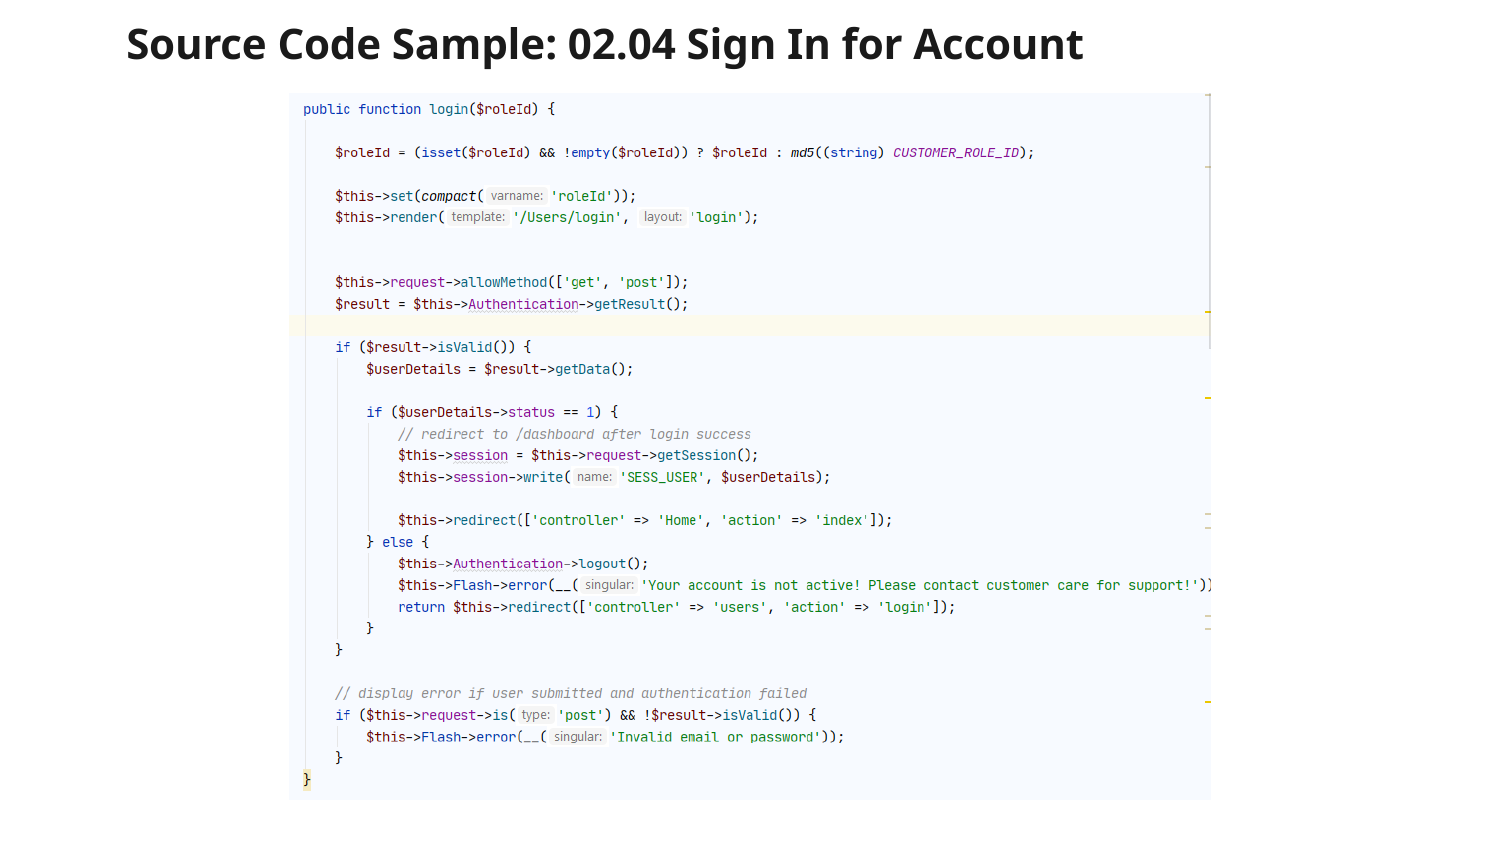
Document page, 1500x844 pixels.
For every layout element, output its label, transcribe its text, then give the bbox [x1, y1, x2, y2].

picture [289, 93, 1211, 800]
title Source Code Sample: 02.04 Sign In for Account [111, 0, 1373, 88]
